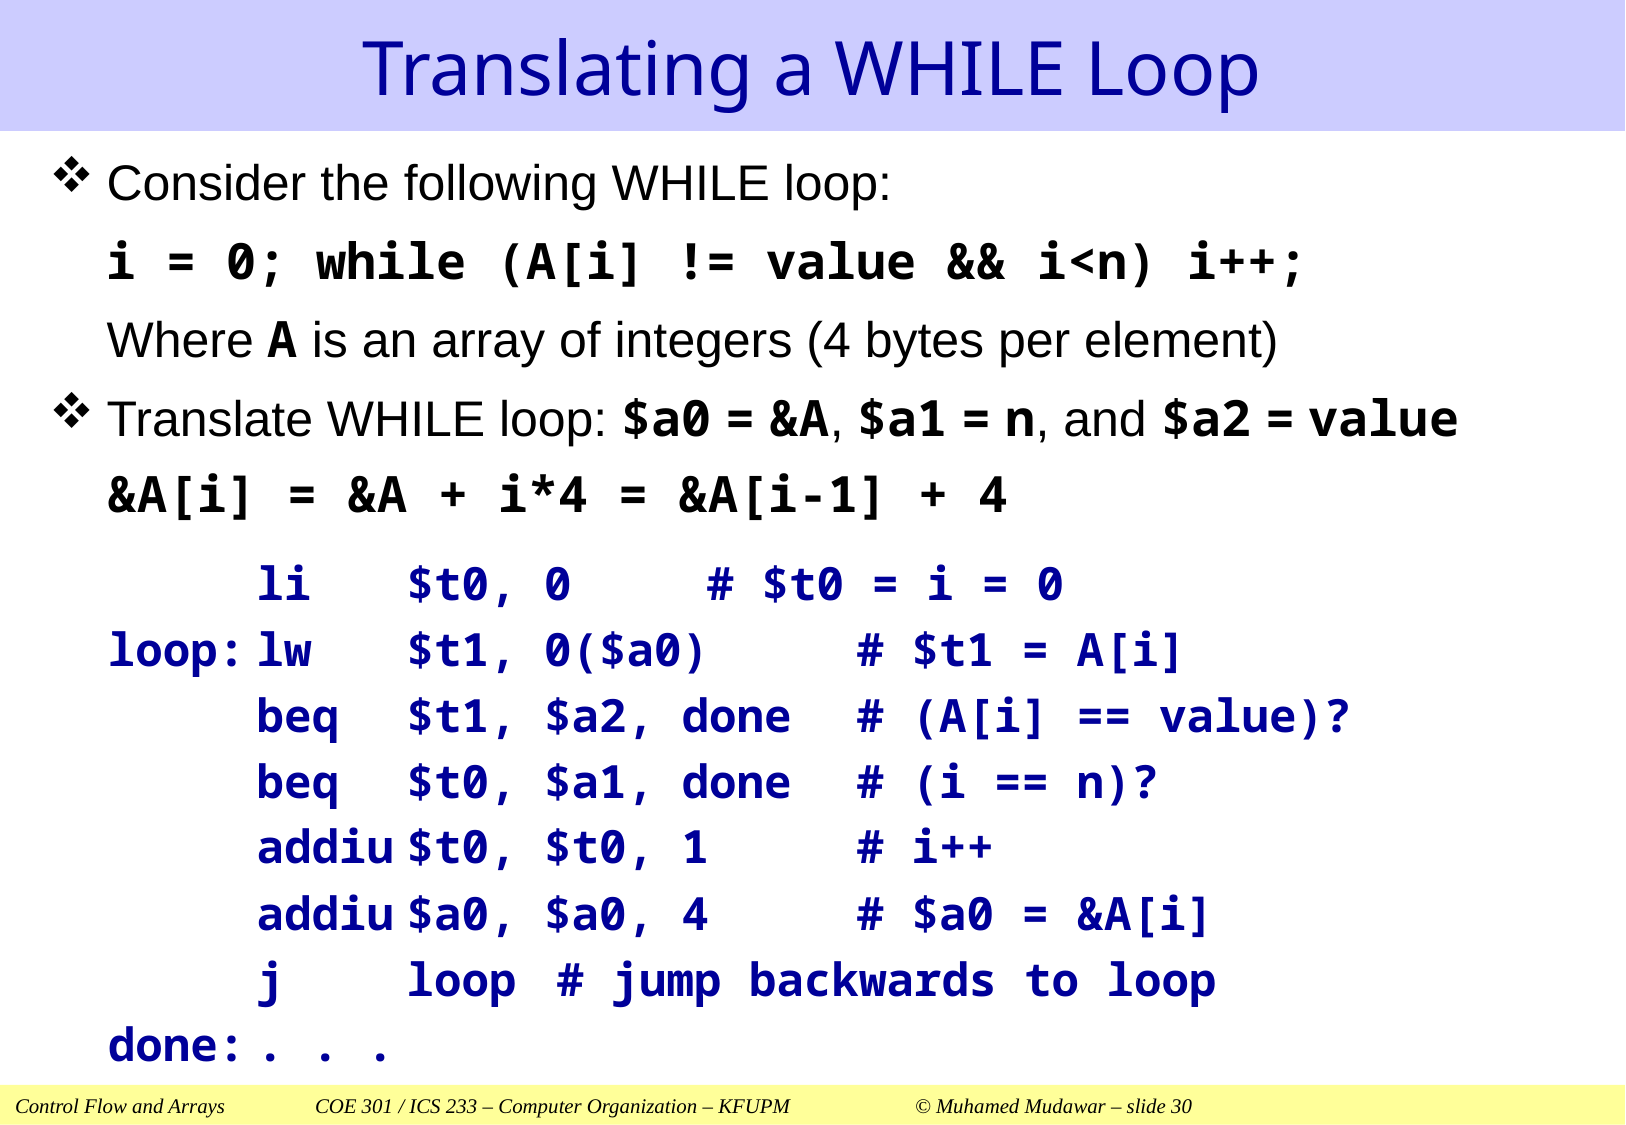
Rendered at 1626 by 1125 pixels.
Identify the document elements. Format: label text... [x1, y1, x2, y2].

title Translating a WHILE Loop [0, 0, 1625, 131]
list Consider the following WHILE loop: i = 0; while (A[i] != value && i<n) i++; Where A is an array of integers (4 bytes per element) Translate WHILE loop: $a0 = &A, $a1 = n, and $a2 = value &A[i] = &A + i*4 = &A[i-1] + 4 li $t0, 0 # $t0 = i = 0 loop: lw $t1, 0($a0) # $t1 = A[i] beq $t1, $a2, done # (A[i] == value)? beq $t0, $a1, done # (i == n)? addiu $t0, $t0, 1 # i++ addiu $a0, $a0, 4 # $a0 = &A[i] j loop # jump backwards to loop done: . . . [34, 137, 1611, 1083]
